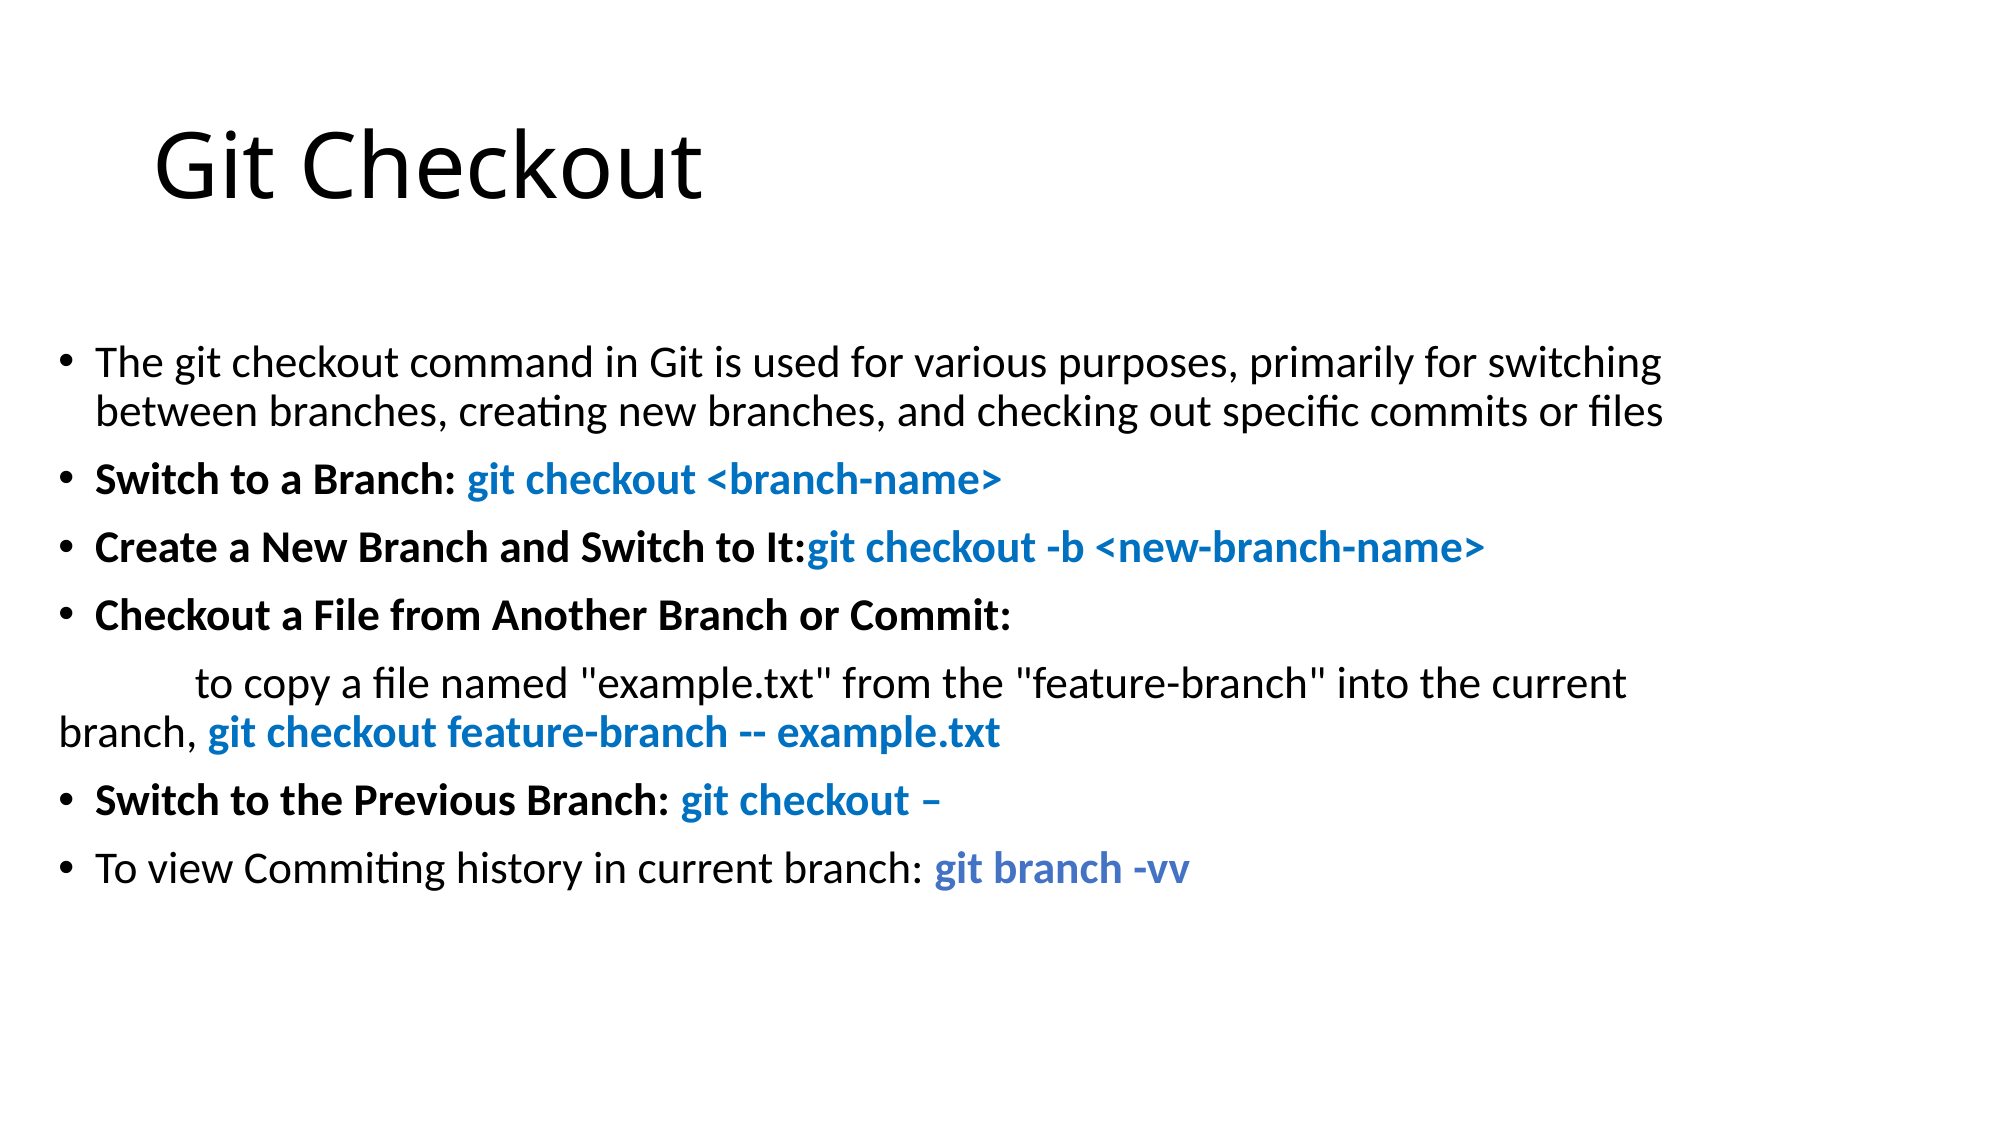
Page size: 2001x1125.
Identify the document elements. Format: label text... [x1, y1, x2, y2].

title Git Checkout [137, 59, 1863, 278]
list The git checkout command in Git is used for various purposes, primarily for switching between branches, creating new branches, and checking out specific commits or files Switch to a Branch: git checkout <branch-name> Create a New Branch and Switch to It:git checkout -b <new-branch-name> Checkout a File from Another Branch or Commit: to copy a file named "example.txt" from the "feature-branch" into the current branch, git checkout feature-branch -- example.txt Switch to the Previous Branch: git checkout – To view Commiting history in current branch: git branch -vv [43, 257, 1769, 971]
